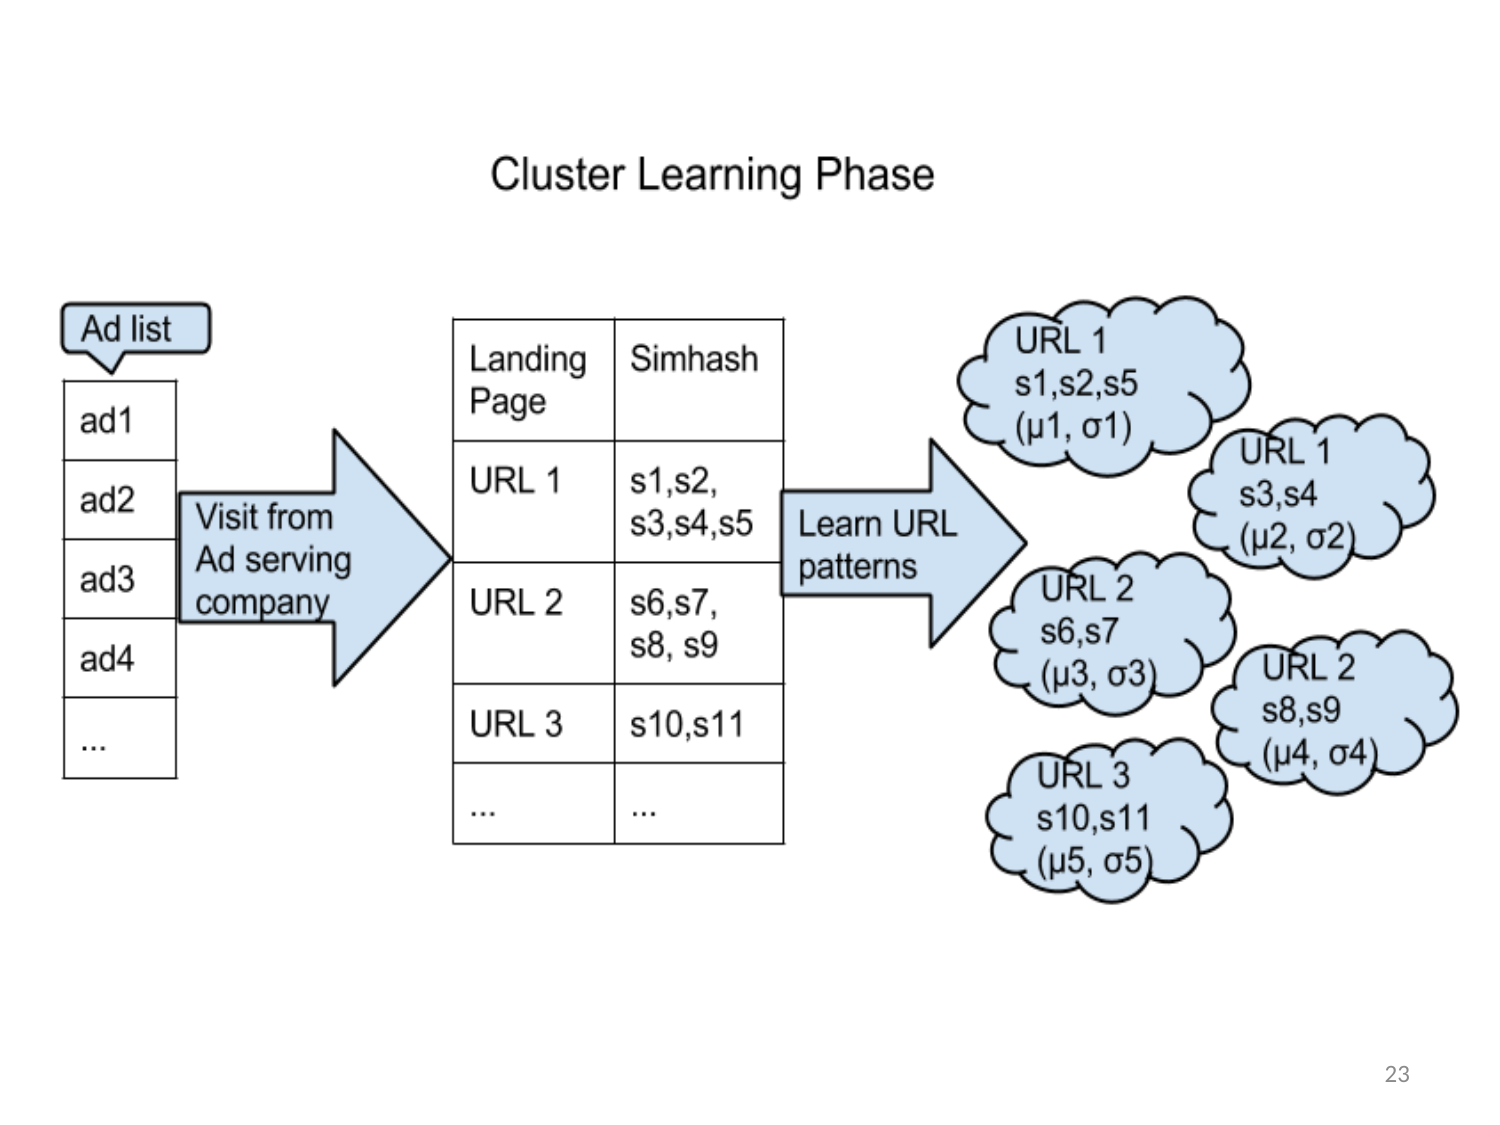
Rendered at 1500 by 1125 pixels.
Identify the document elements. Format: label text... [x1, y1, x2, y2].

slide_number 22 [1074, 1042, 1425, 1103]
picture [0, 99, 1500, 967]
